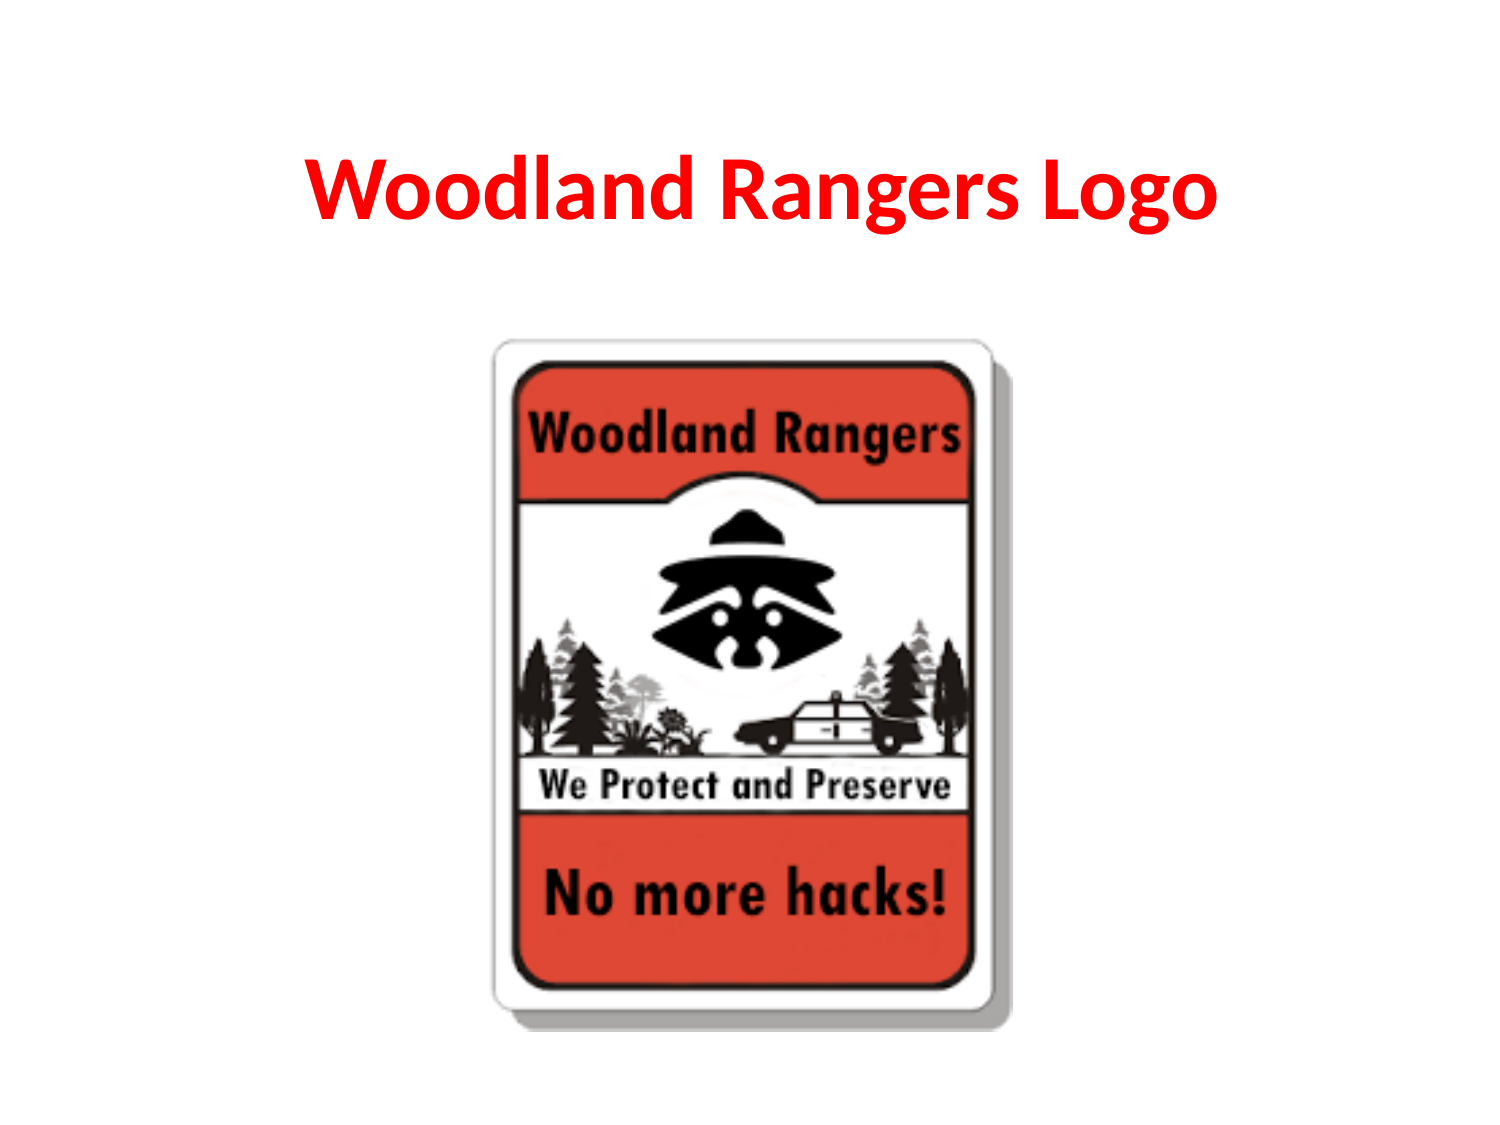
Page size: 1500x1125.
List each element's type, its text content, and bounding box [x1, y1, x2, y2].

picture [483, 337, 1013, 1032]
title Woodland Rangers Logo [125, 62, 1400, 304]
